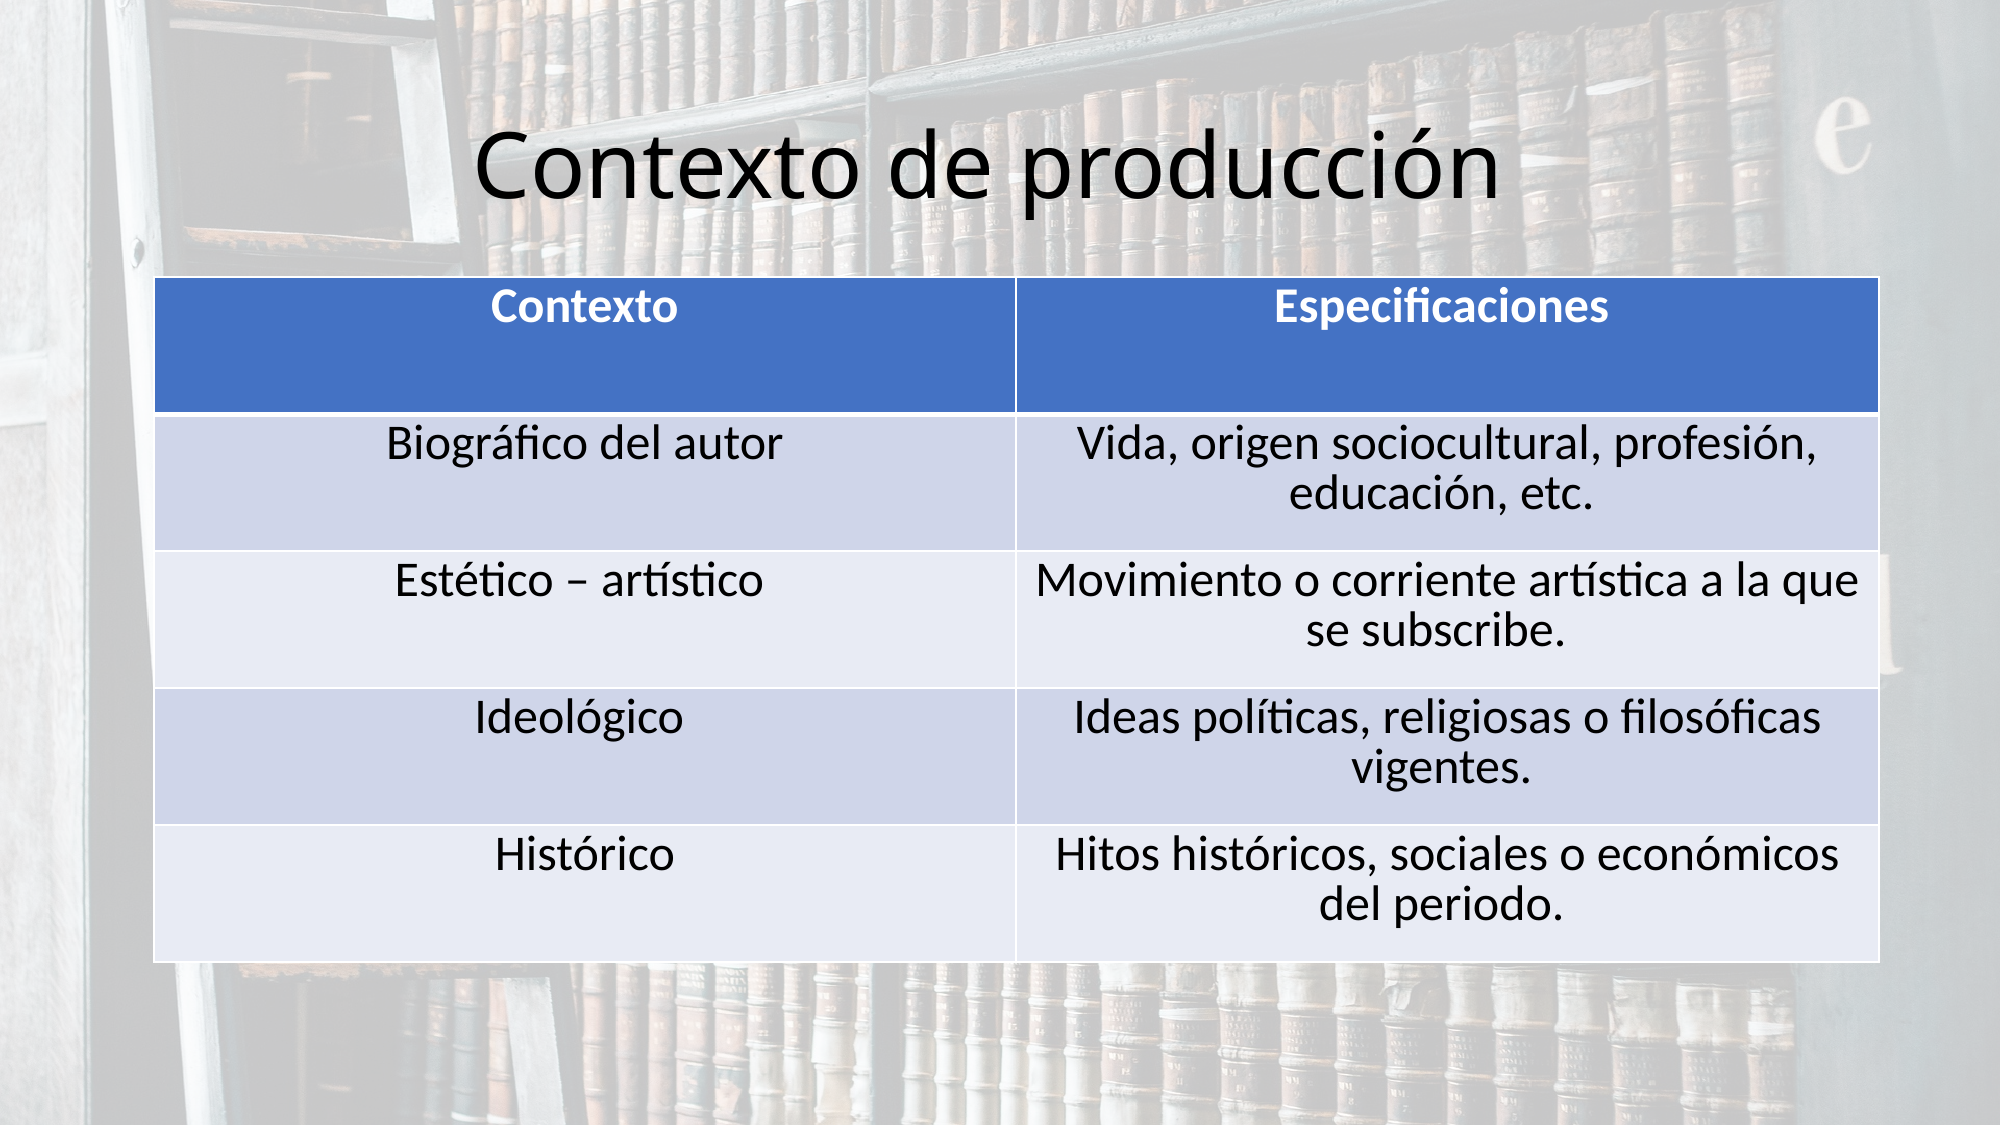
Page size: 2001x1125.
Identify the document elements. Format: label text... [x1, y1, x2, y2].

table_header Especificaciones [1017, 278, 1878, 412]
table_cell Vida, origen sociocultural, profesión, educación, etc. [1017, 417, 1878, 550]
title Contexto de producción [137, 59, 1863, 278]
table_cell Movimiento o corriente artística a la que se subscribe. [1017, 552, 1878, 687]
table_cell Biográfico del autor [155, 417, 1015, 550]
table_cell Hitos históricos, sociales o económicos del periodo. [1017, 826, 1878, 961]
table_cell Histórico [155, 826, 1015, 961]
table_cell Ideas políticas, religiosas o filosóficas vigentes. [1017, 689, 1878, 824]
table_cell Estético – artístico [155, 552, 1015, 687]
table_cell Ideológico [155, 689, 1015, 824]
table_header Contexto [155, 278, 1015, 412]
